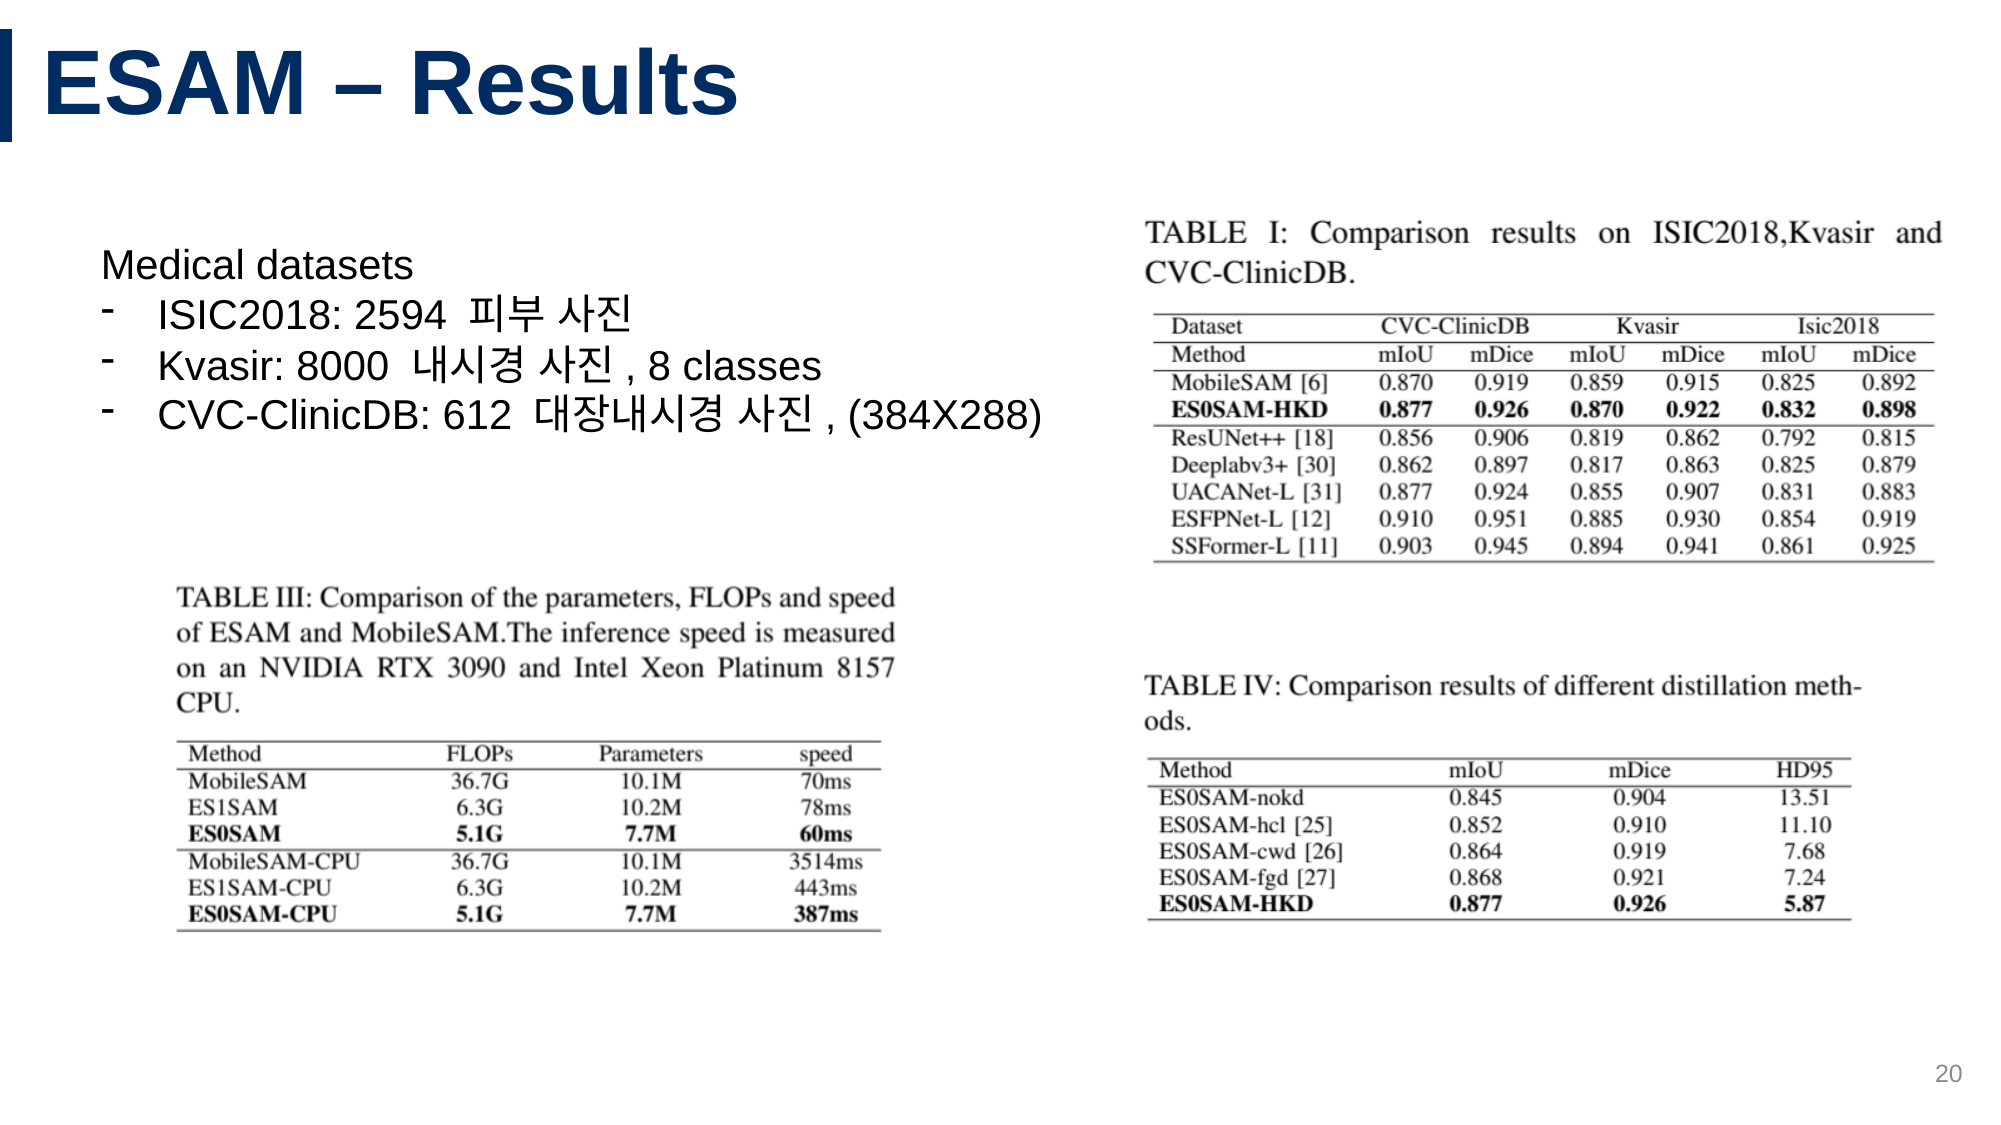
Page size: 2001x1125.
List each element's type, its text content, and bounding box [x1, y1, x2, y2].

picture [154, 571, 902, 956]
picture [1117, 190, 1984, 580]
text_box Medical datasets ISIC2018: 2594 피부 사진 Kvasir: 8000 내시경 사진, 8 classes CVC-ClinicDB: 612 대장내시경 사진, (384X288) [86, 230, 1117, 446]
title ESAM – Results [27, 28, 2000, 142]
slide_number 20 [1527, 1042, 1978, 1103]
picture [1098, 656, 1893, 935]
